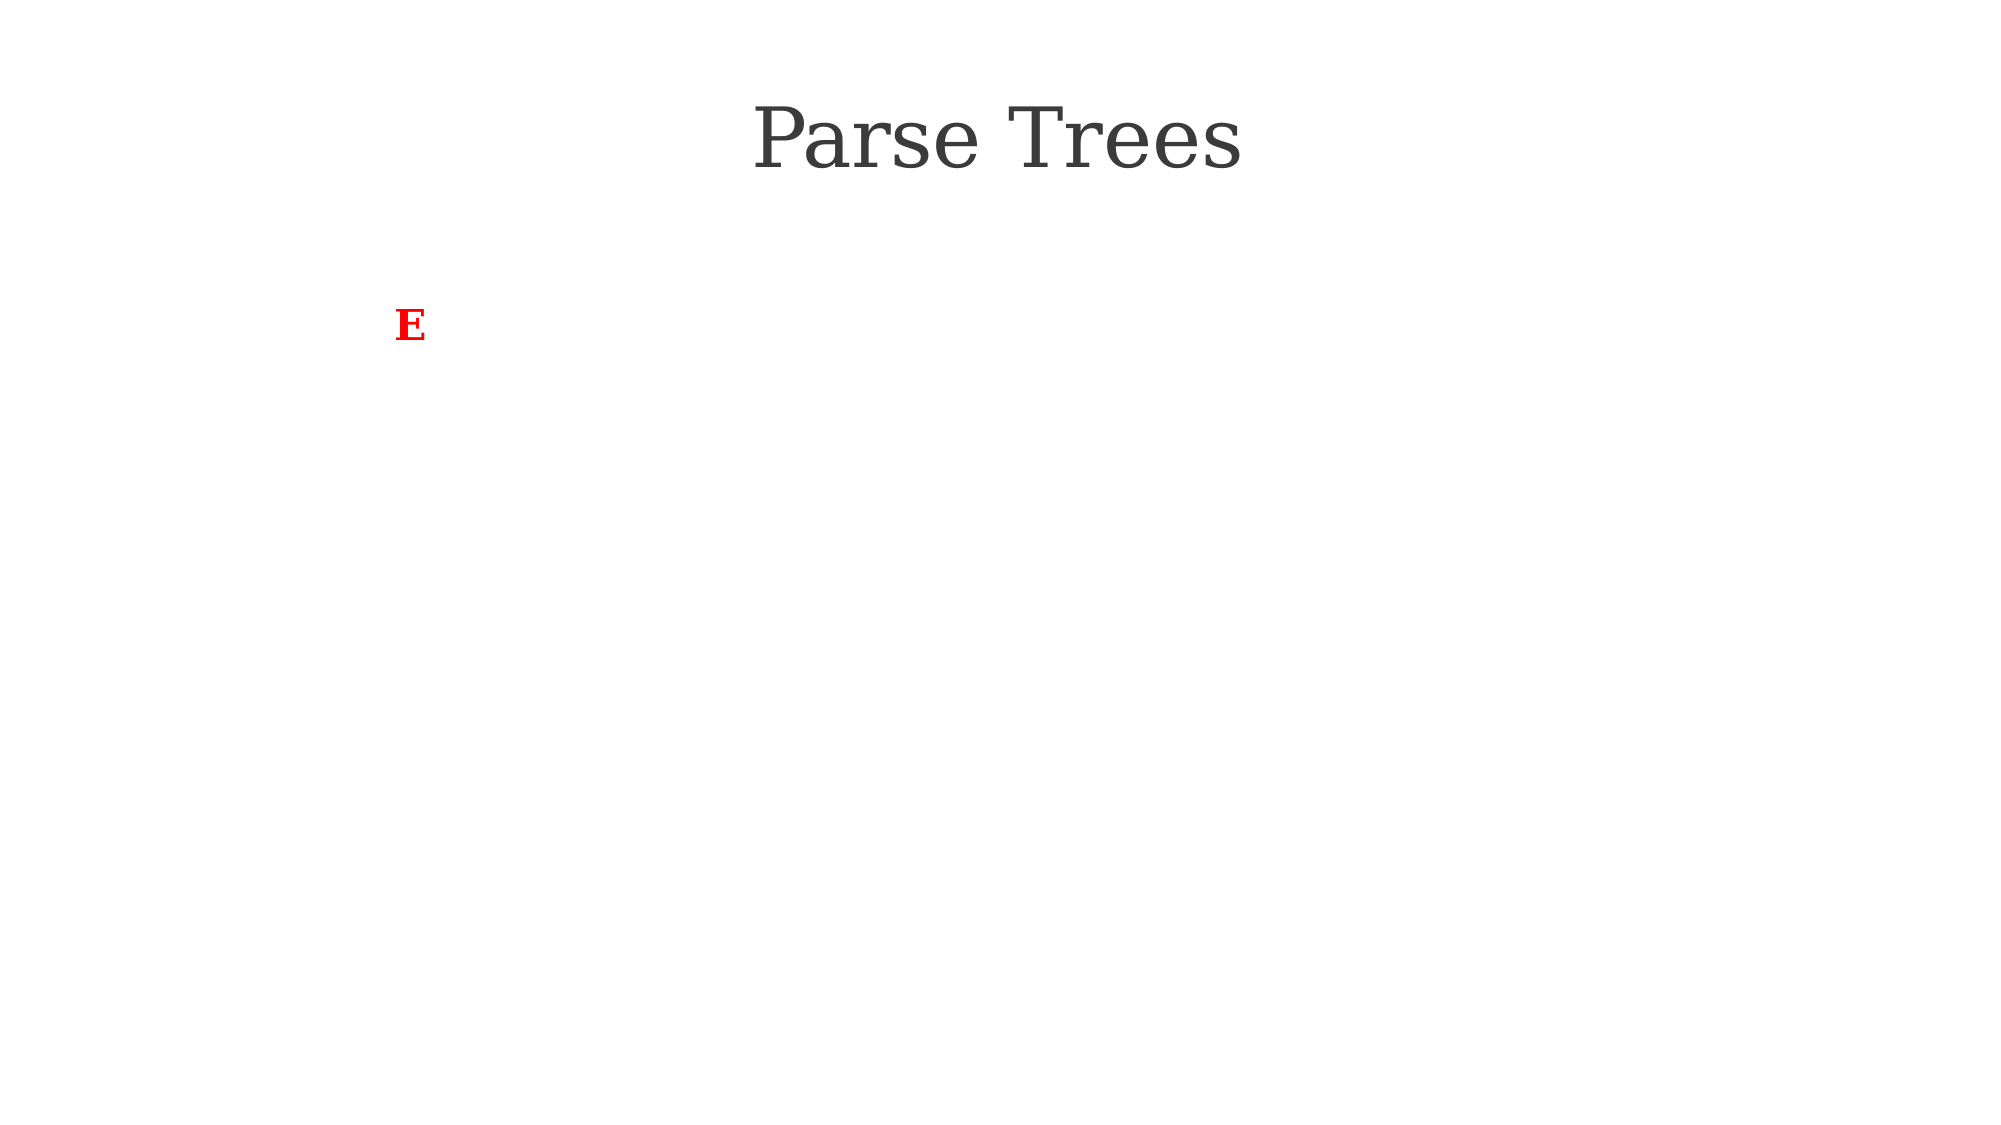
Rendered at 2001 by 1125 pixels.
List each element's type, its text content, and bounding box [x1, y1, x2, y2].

text_box E [392, 295, 429, 349]
text_box Parse Trees [749, 82, 1250, 185]
